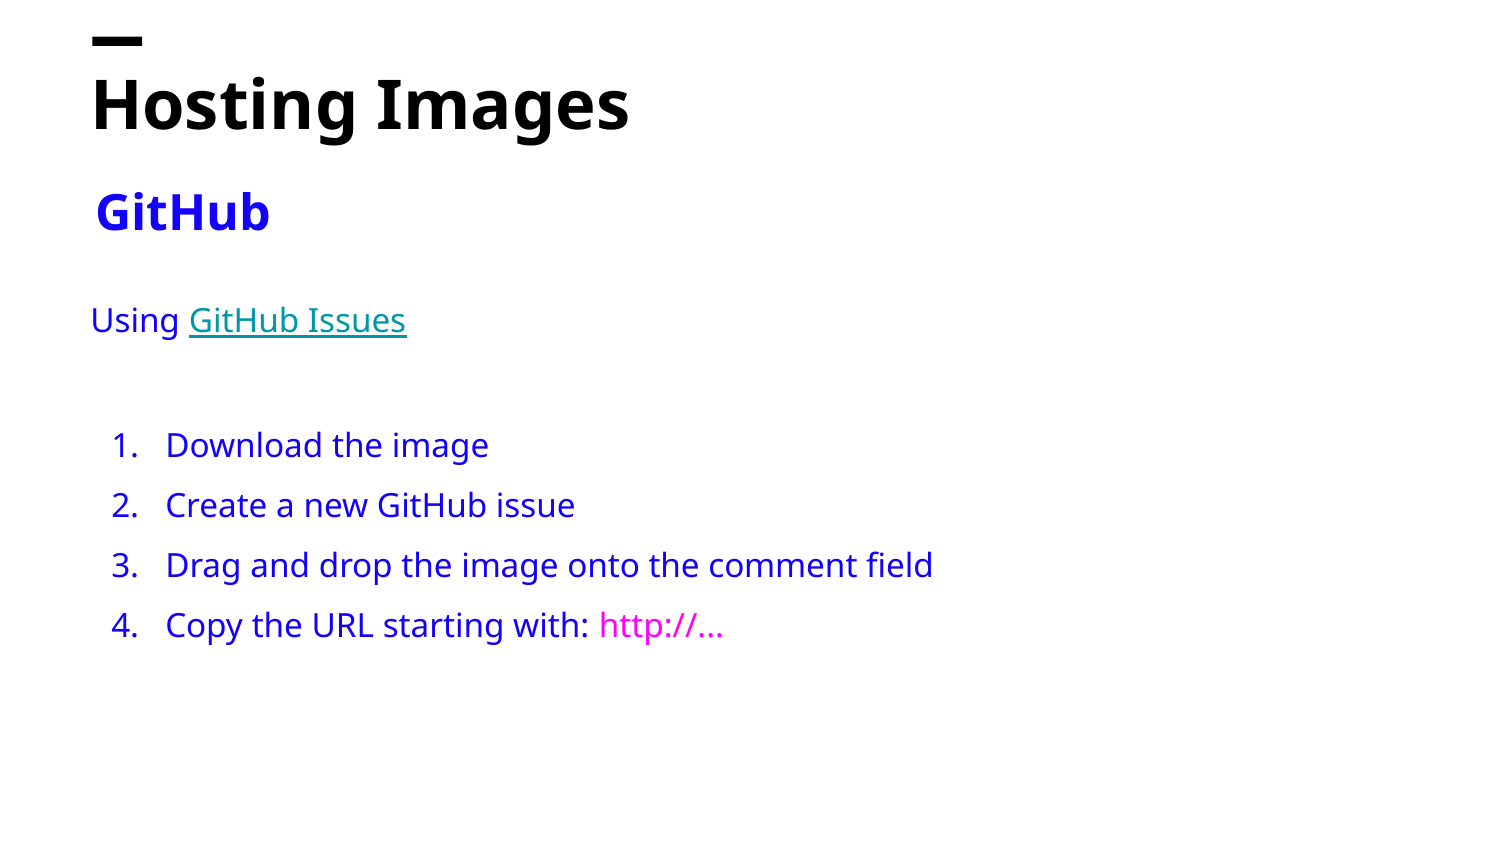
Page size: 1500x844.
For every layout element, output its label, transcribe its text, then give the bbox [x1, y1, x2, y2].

text_box Using GitHub Issues Download the image Create a new GitHub issue Drag and drop the image onto the comment field Copy the URL starting with: http://... [75, 261, 1425, 771]
text_box GitHub [74, 150, 571, 259]
title Hosting Images [75, 46, 1473, 140]
